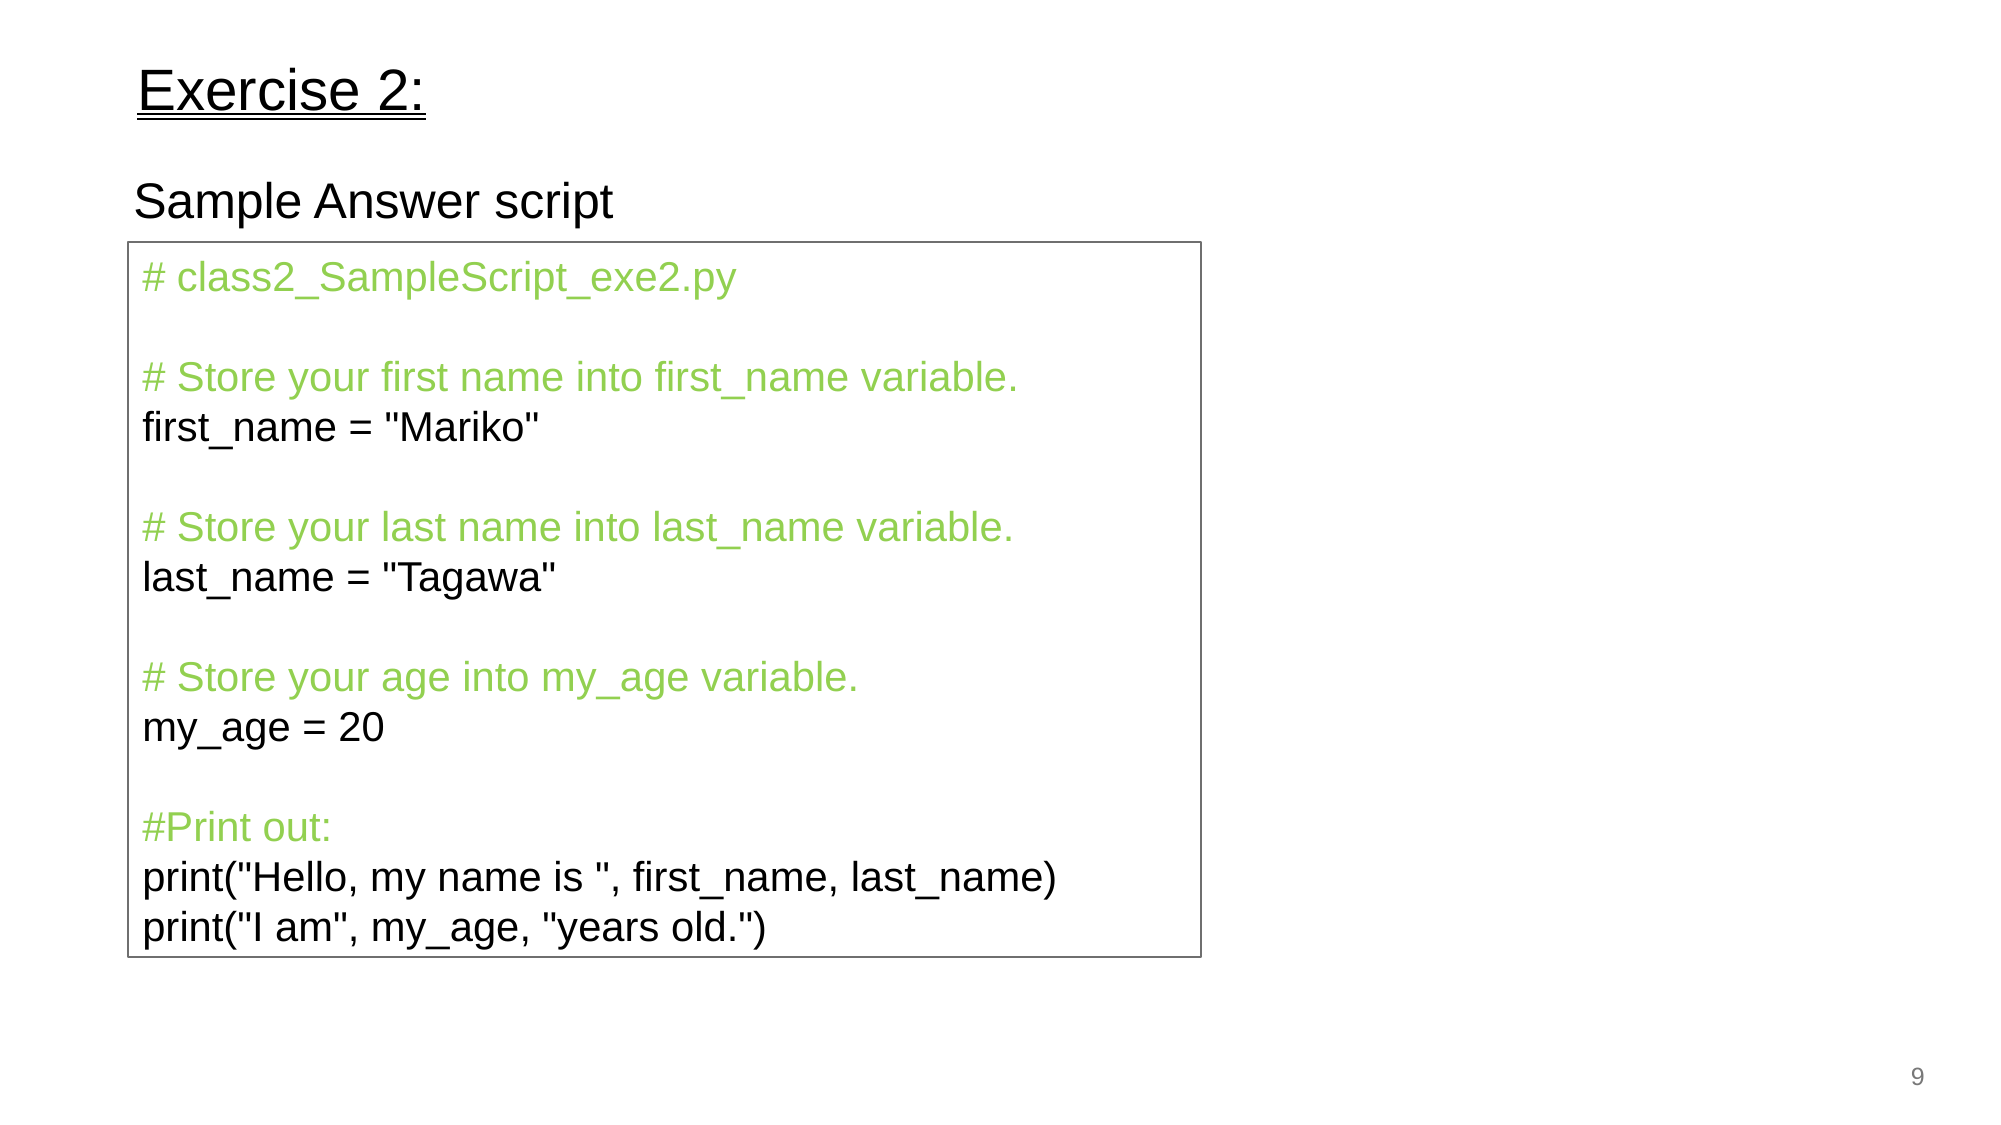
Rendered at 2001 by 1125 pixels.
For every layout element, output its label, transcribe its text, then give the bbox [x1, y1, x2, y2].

title Exercise 2: [137, 59, 1863, 177]
footer 9 [1264, 1044, 1940, 1105]
text_box # class2_SampleScript_exe2.py # Store your first name into first_name variable. first_name = "Mariko" # Store your last name into last_name variable. last_name = "Tagawa" # Store your age into my_age variable. my_age = 20 #Print out: print("Hello, my name is ", first_name, last_name) print("I am", my_age, "years old.") [127, 242, 1202, 957]
list Sample Answer script [133, 168, 1859, 242]
